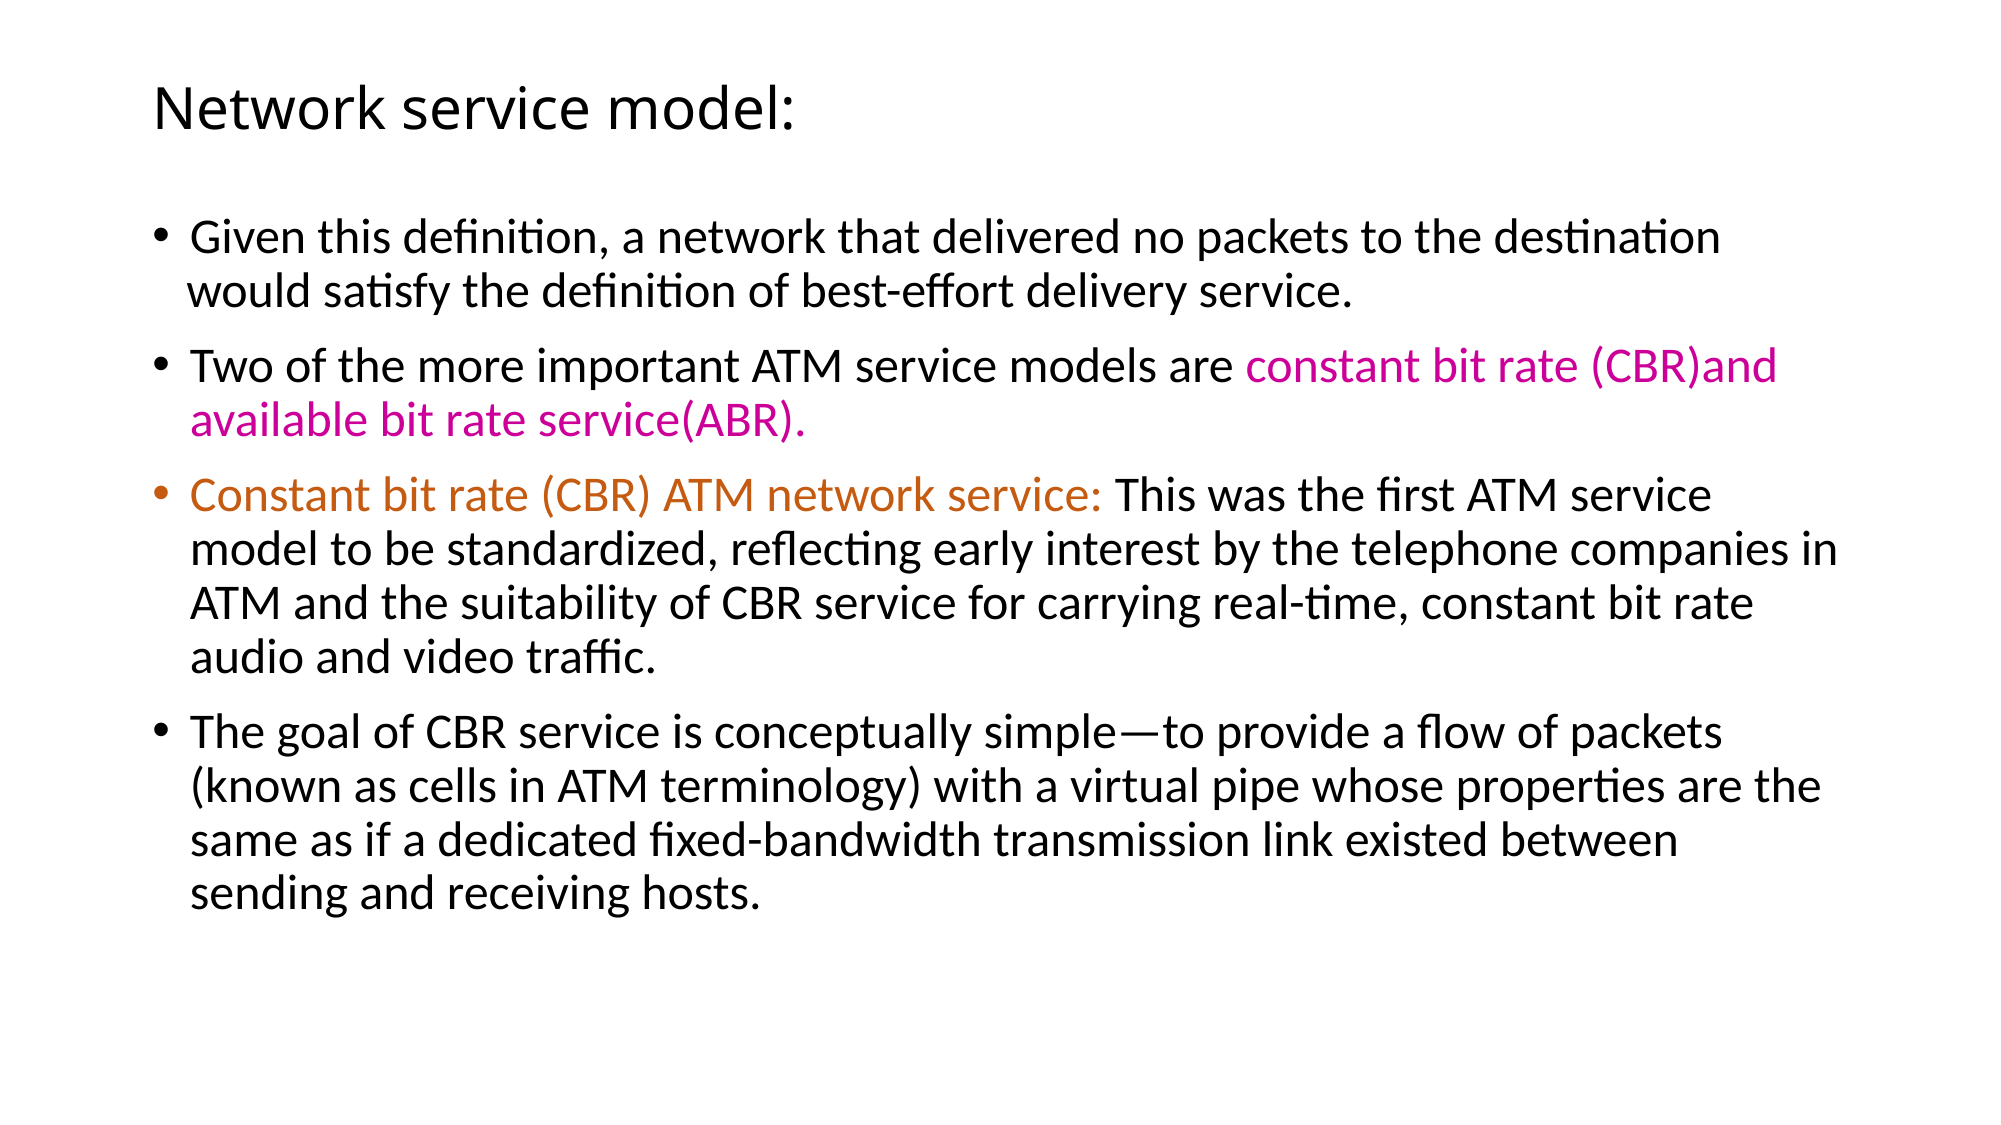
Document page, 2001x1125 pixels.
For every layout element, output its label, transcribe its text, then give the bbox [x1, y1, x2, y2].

title Network service model: [137, 59, 1863, 163]
list Given this definition, a network that delivered no packets to the destination would satisfy the definition of best-effort delivery service. Two of the more important ATM service models are constant bit rate (CBR)and available bit rate service(ABR). Constant bit rate (CBR) ATM network service: This was the first ATM service model to be standardized, reflecting early interest by the telephone companies in ATM and the suitability of CBR service for carrying real-time, constant bit rate audio and video traffic. The goal of CBR service is conceptually simple—to provide a flow of packets (known as cells in ATM terminology) with a virtual pipe whose properties are the same as if a dedicated fixed-bandwidth transmission link existed between sending and receiving hosts. [137, 203, 1863, 1014]
